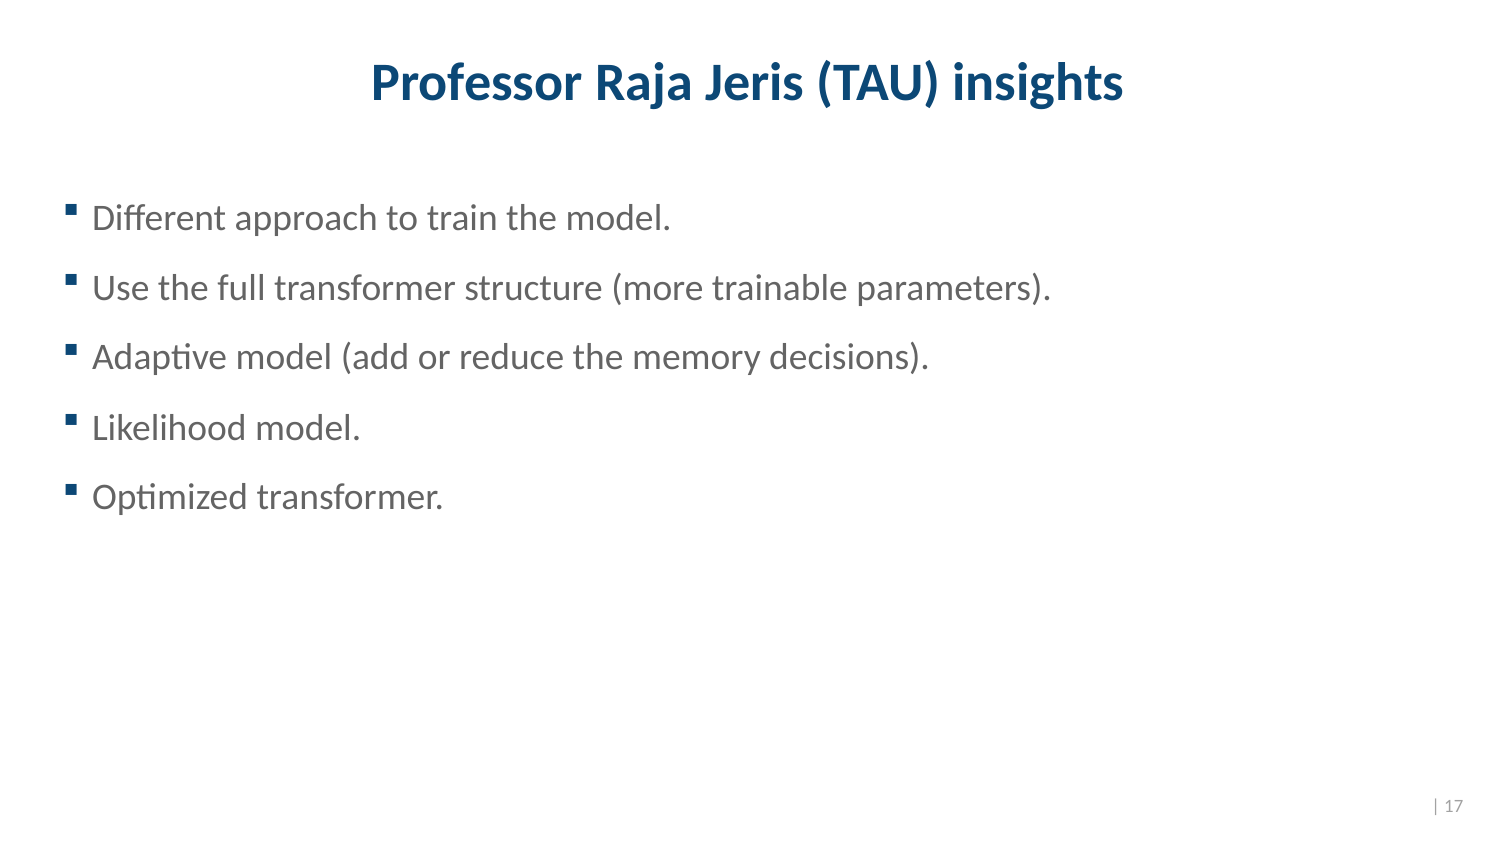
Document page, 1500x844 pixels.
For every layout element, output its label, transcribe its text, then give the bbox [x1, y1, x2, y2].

title Professor Raja Jeris (TAU) insights [253, 27, 1247, 130]
list Different approach to train the model. Use the full transformer structure (more trainable parameters). Adaptive model (add or reduce the memory decisions). Likelihood model. Optimized transformer. [62, 184, 1439, 540]
